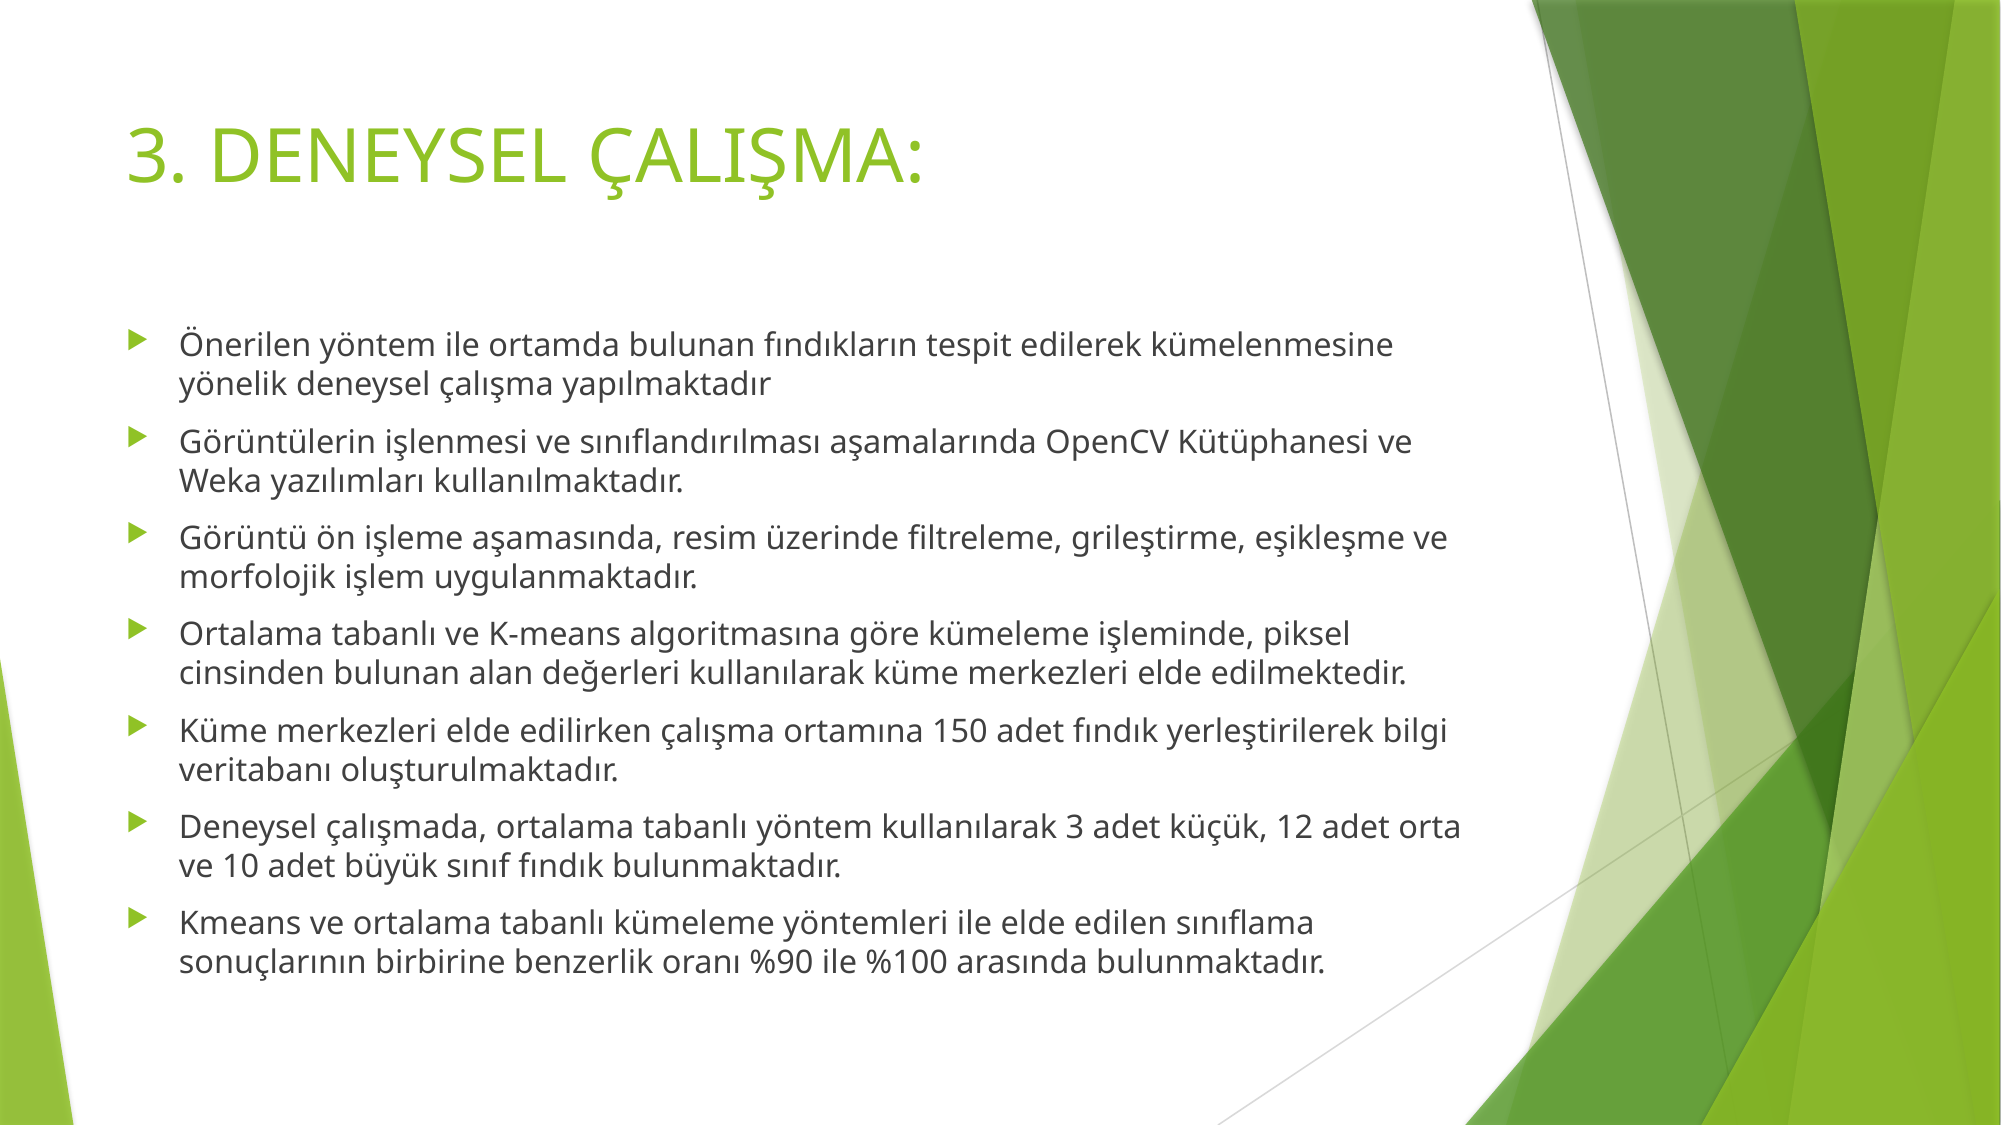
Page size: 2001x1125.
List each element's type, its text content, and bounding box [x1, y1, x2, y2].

list Önerilen yöntem ile ortamda bulunan fındıkların tespit edilerek kümelenmesine yönelik deneysel çalışma yapılmaktadır Görüntülerin işlenmesi ve sınıflandırılması aşamalarında OpenCV Kütüphanesi ve Weka yazılımları kullanılmaktadır. Görüntü ön işleme aşamasında, resim üzerinde filtreleme, grileştirme, eşikleşme ve morfolojik işlem uygulanmaktadır. Ortalama tabanlı ve K-means algoritmasına göre kümeleme işleminde, piksel cinsinden bulunan alan değerleri kullanılarak küme merkezleri elde edilmektedir. Küme merkezleri elde edilirken çalışma ortamına 150 adet fındık yerleştirilerek bilgi veritabanı oluşturulmaktadır. Deneysel çalışmada, ortalama tabanlı yöntem kullanılarak 3 adet küçük, 12 adet orta ve 10 adet büyük sınıf fındık bulunmaktadır. Kmeans ve ortalama tabanlı kümeleme yöntemleri ile elde edilen sınıflama sonuçlarının birbirine benzerlik oranı %90 ile %100 arasında bulunmaktadır. [111, 316, 1522, 991]
title 3. DENEYSEL ÇALIŞMA: [111, 99, 1522, 316]
